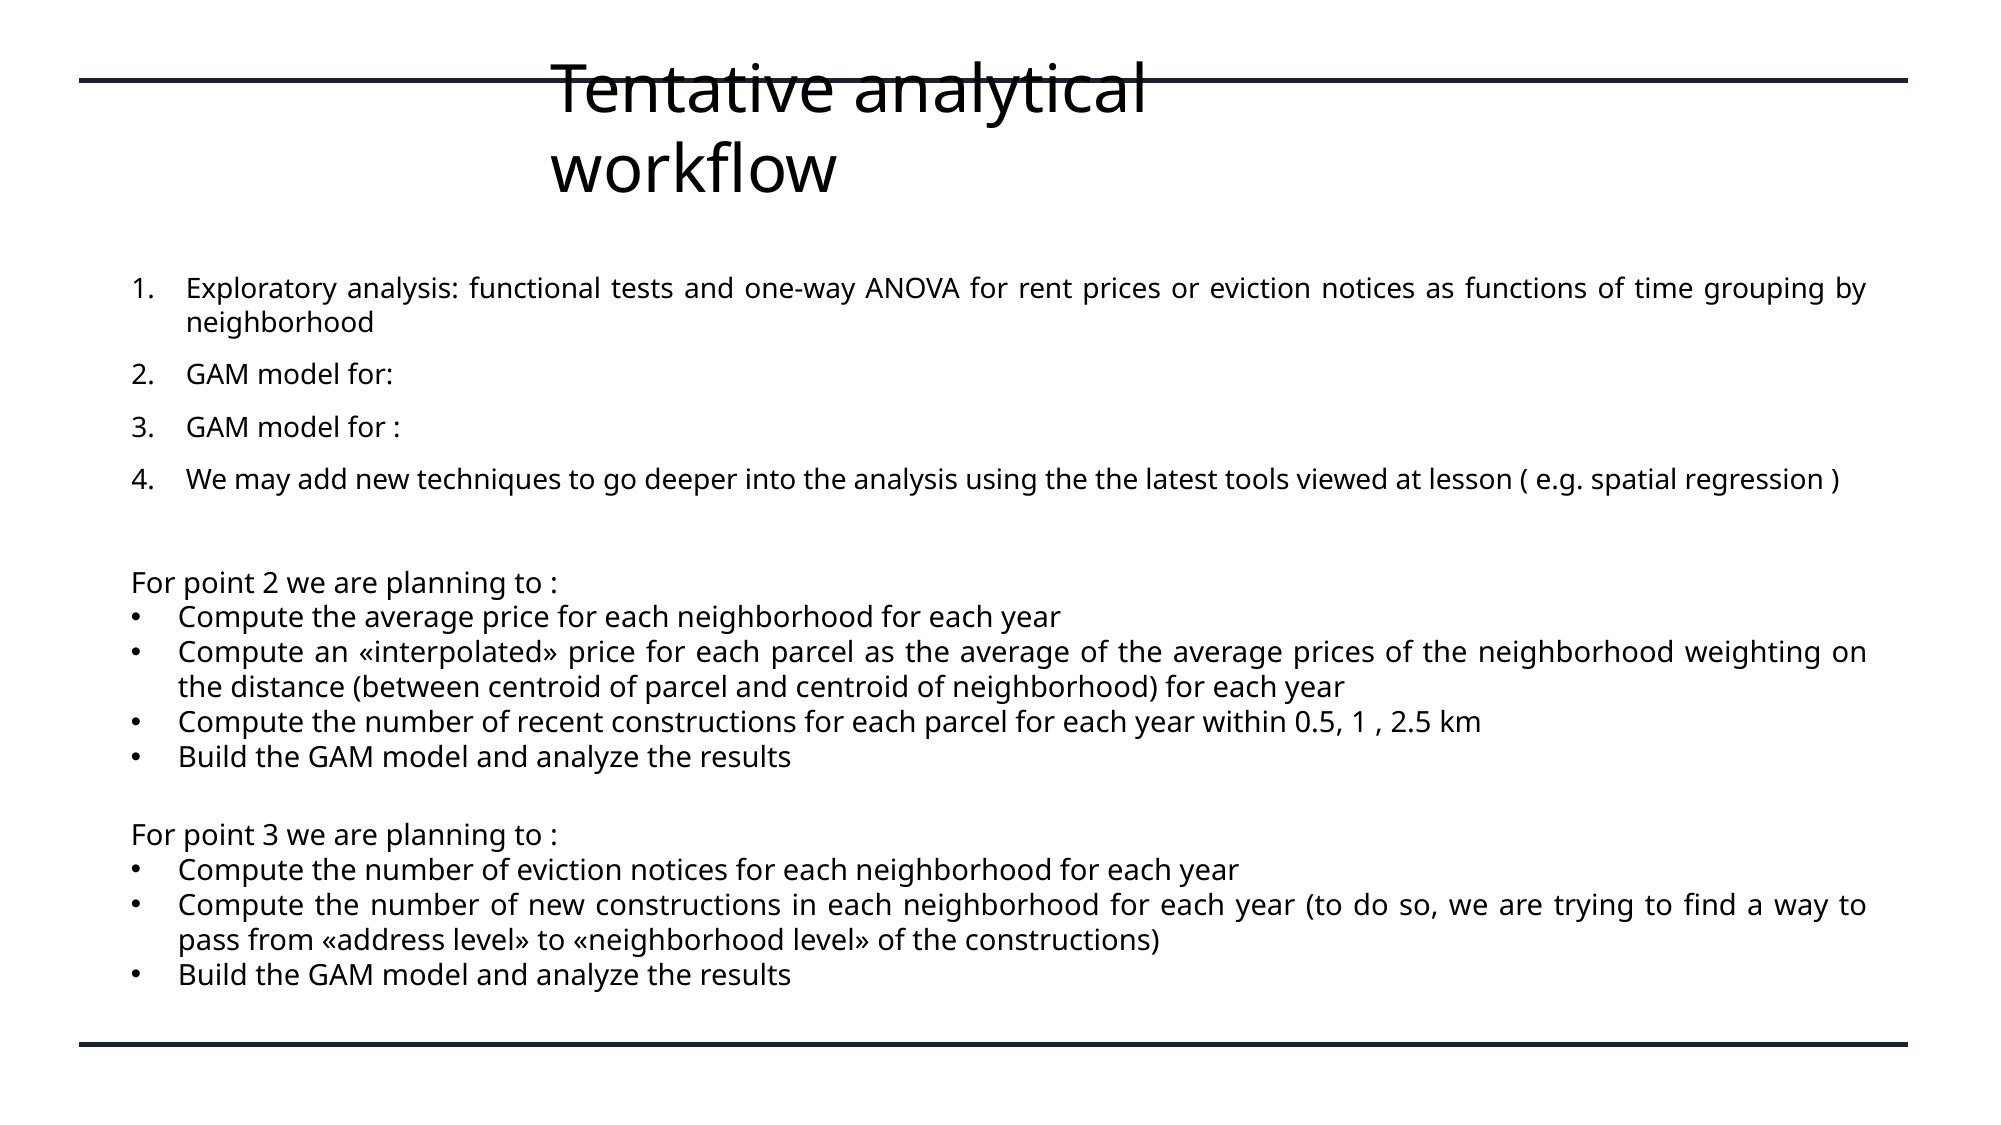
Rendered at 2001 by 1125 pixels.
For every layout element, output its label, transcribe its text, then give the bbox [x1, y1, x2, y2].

text_box For point 2 we are planning to : Compute the average price for each neighborhood for each year Compute an «interpolated» price for each parcel as the average of the average prices of the neighborhood weighting on the distance (between centroid of parcel and centroid of neighborhood) for each year Compute the number of recent constructions for each parcel for each year within 0.5, 1 , 2.5 km Build the GAM model and analyze the results [116, 556, 1884, 781]
text_box For point 3 we are planning to : Compute the number of eviction notices for each neighborhood for each year Compute the number of new constructions in each neighborhood for each year (to do so, we are trying to find a way to pass from «address level» to «neighborhood level» of the constructions) Build the GAM model and analyze the results [116, 808, 1884, 999]
title Tentative analytical workflow [535, 124, 1465, 213]
